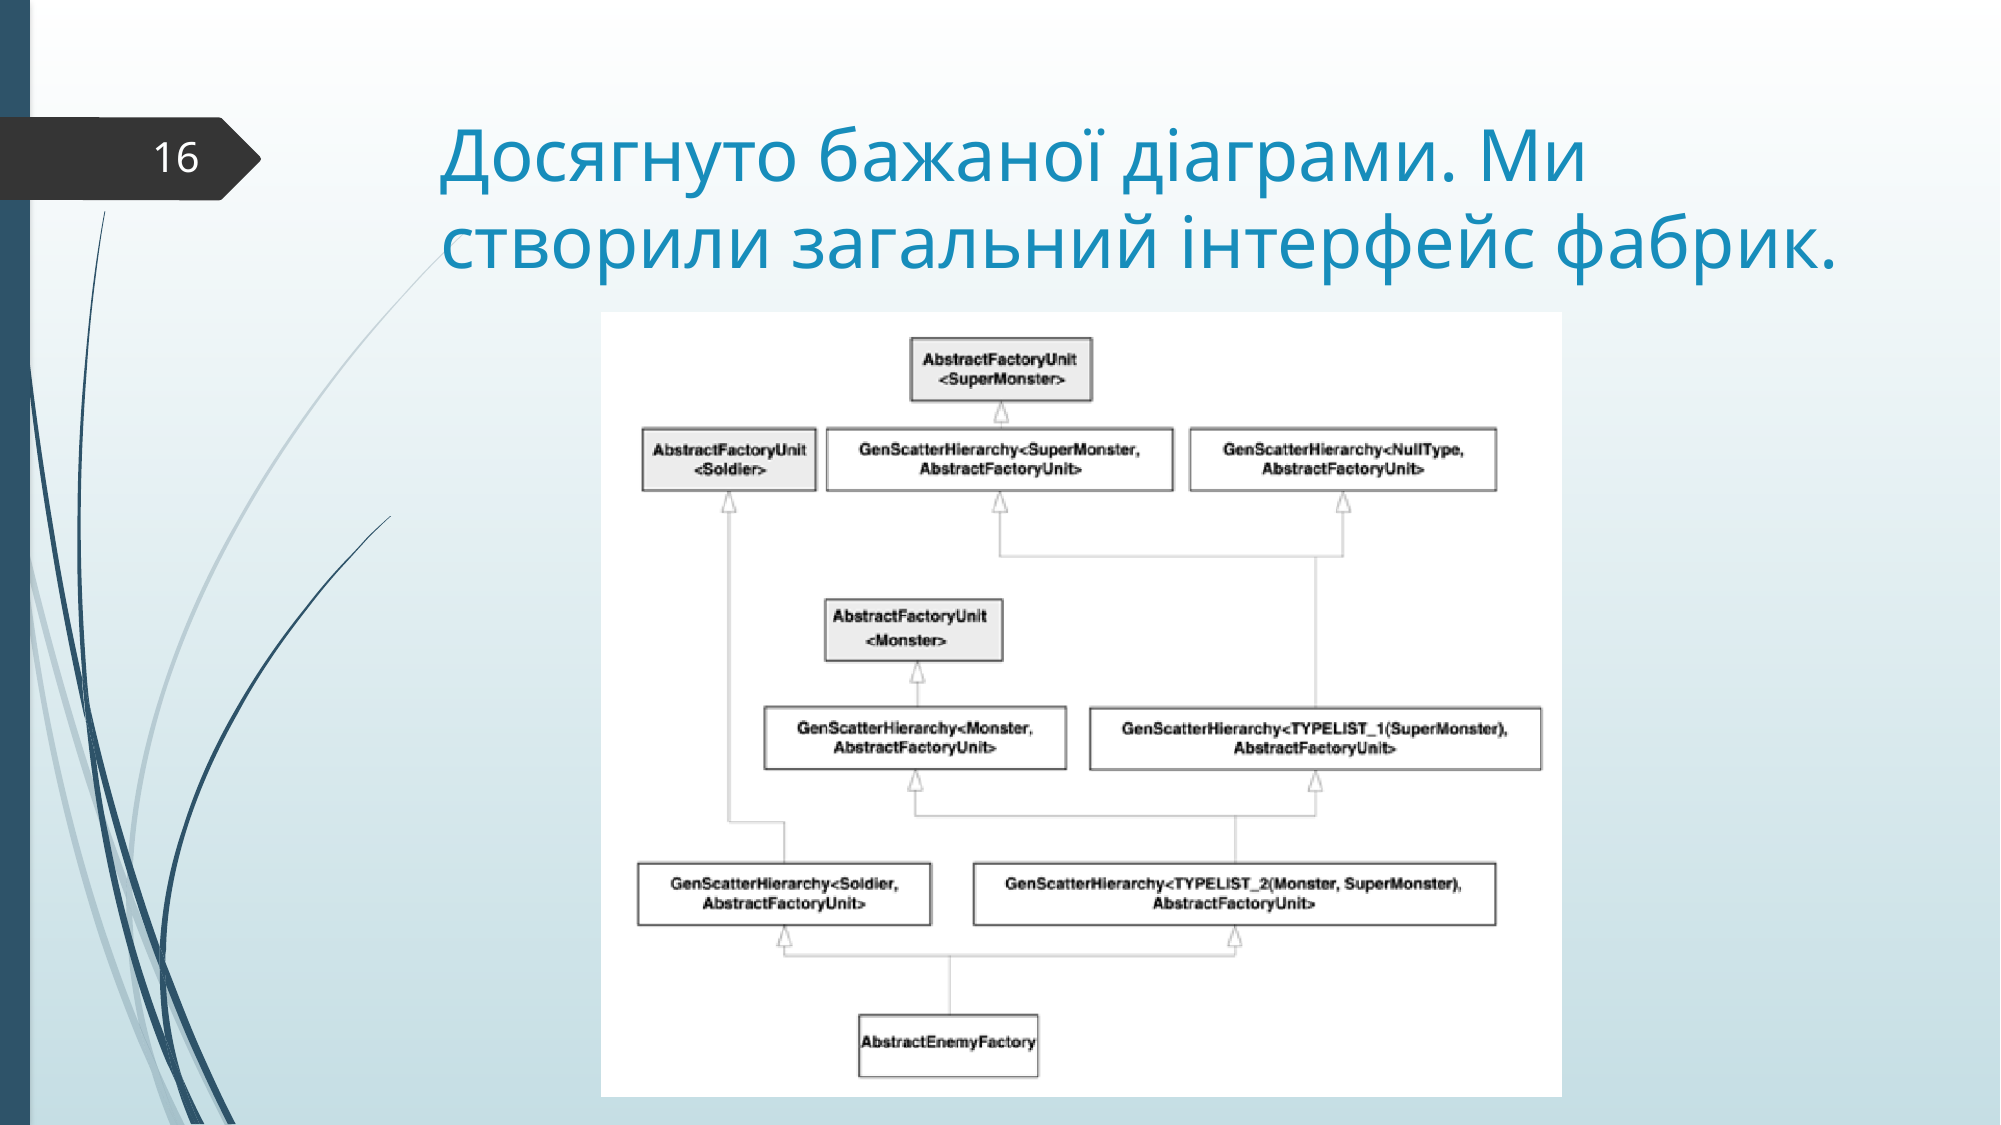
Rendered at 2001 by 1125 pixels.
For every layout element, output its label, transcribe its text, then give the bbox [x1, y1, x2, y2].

title Досягнуто бажаної діаграми. Ми створили загальний інтерфейс фабрик. [425, 102, 1888, 313]
slide_number 16 [87, 129, 216, 190]
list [601, 312, 1562, 1097]
